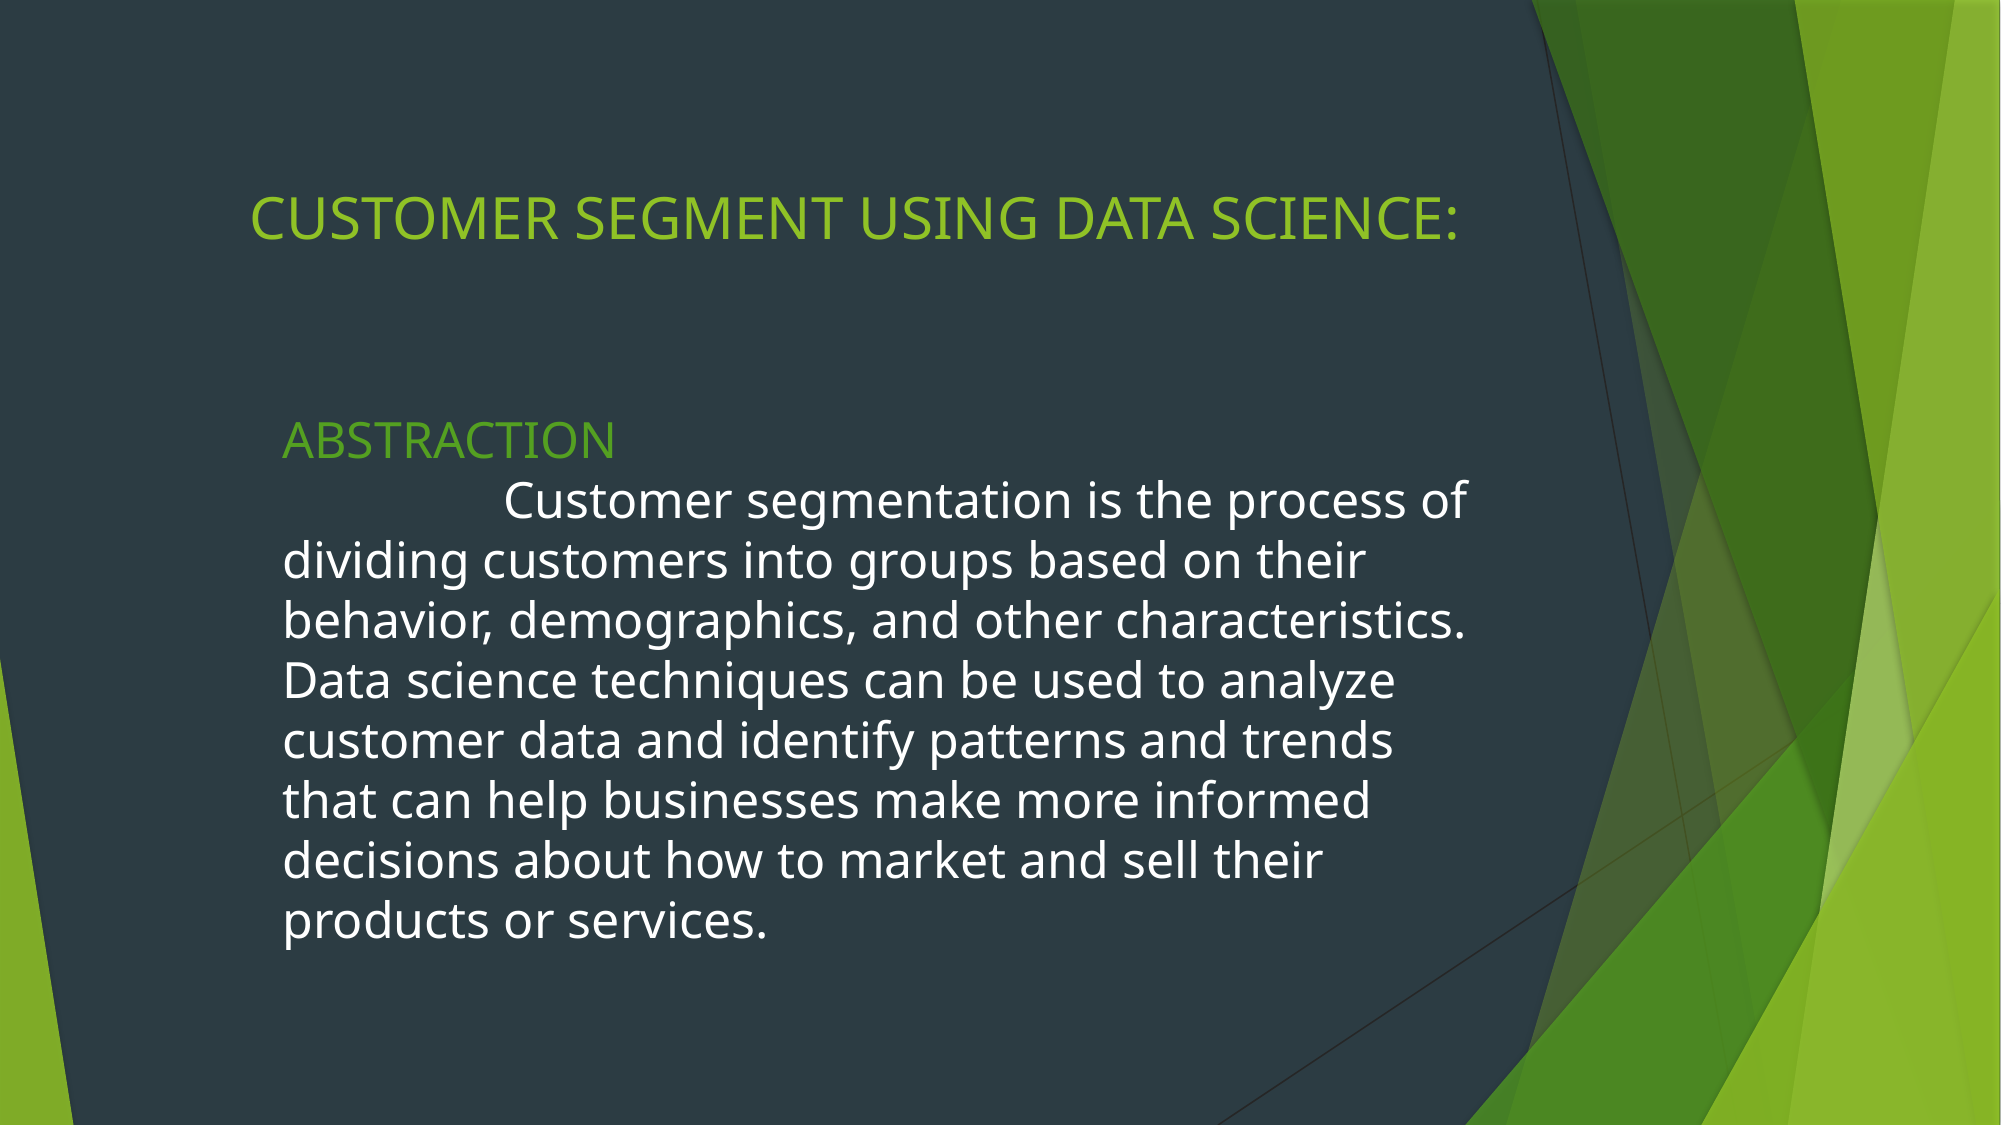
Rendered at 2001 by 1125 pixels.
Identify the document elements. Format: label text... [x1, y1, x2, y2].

text_box CUSTOMER SEGMENT USING DATA SCIENCE: [235, 173, 1477, 399]
text_box ABSTRACTION Customer segmentation is the process of dividing customers into groups based on their behavior, demographics, and other characteristics. Data science techniques can be used to analyze customer data and identify patterns and trends that can help businesses make more informed decisions about how to market and sell their products or services. [267, 400, 1509, 1046]
